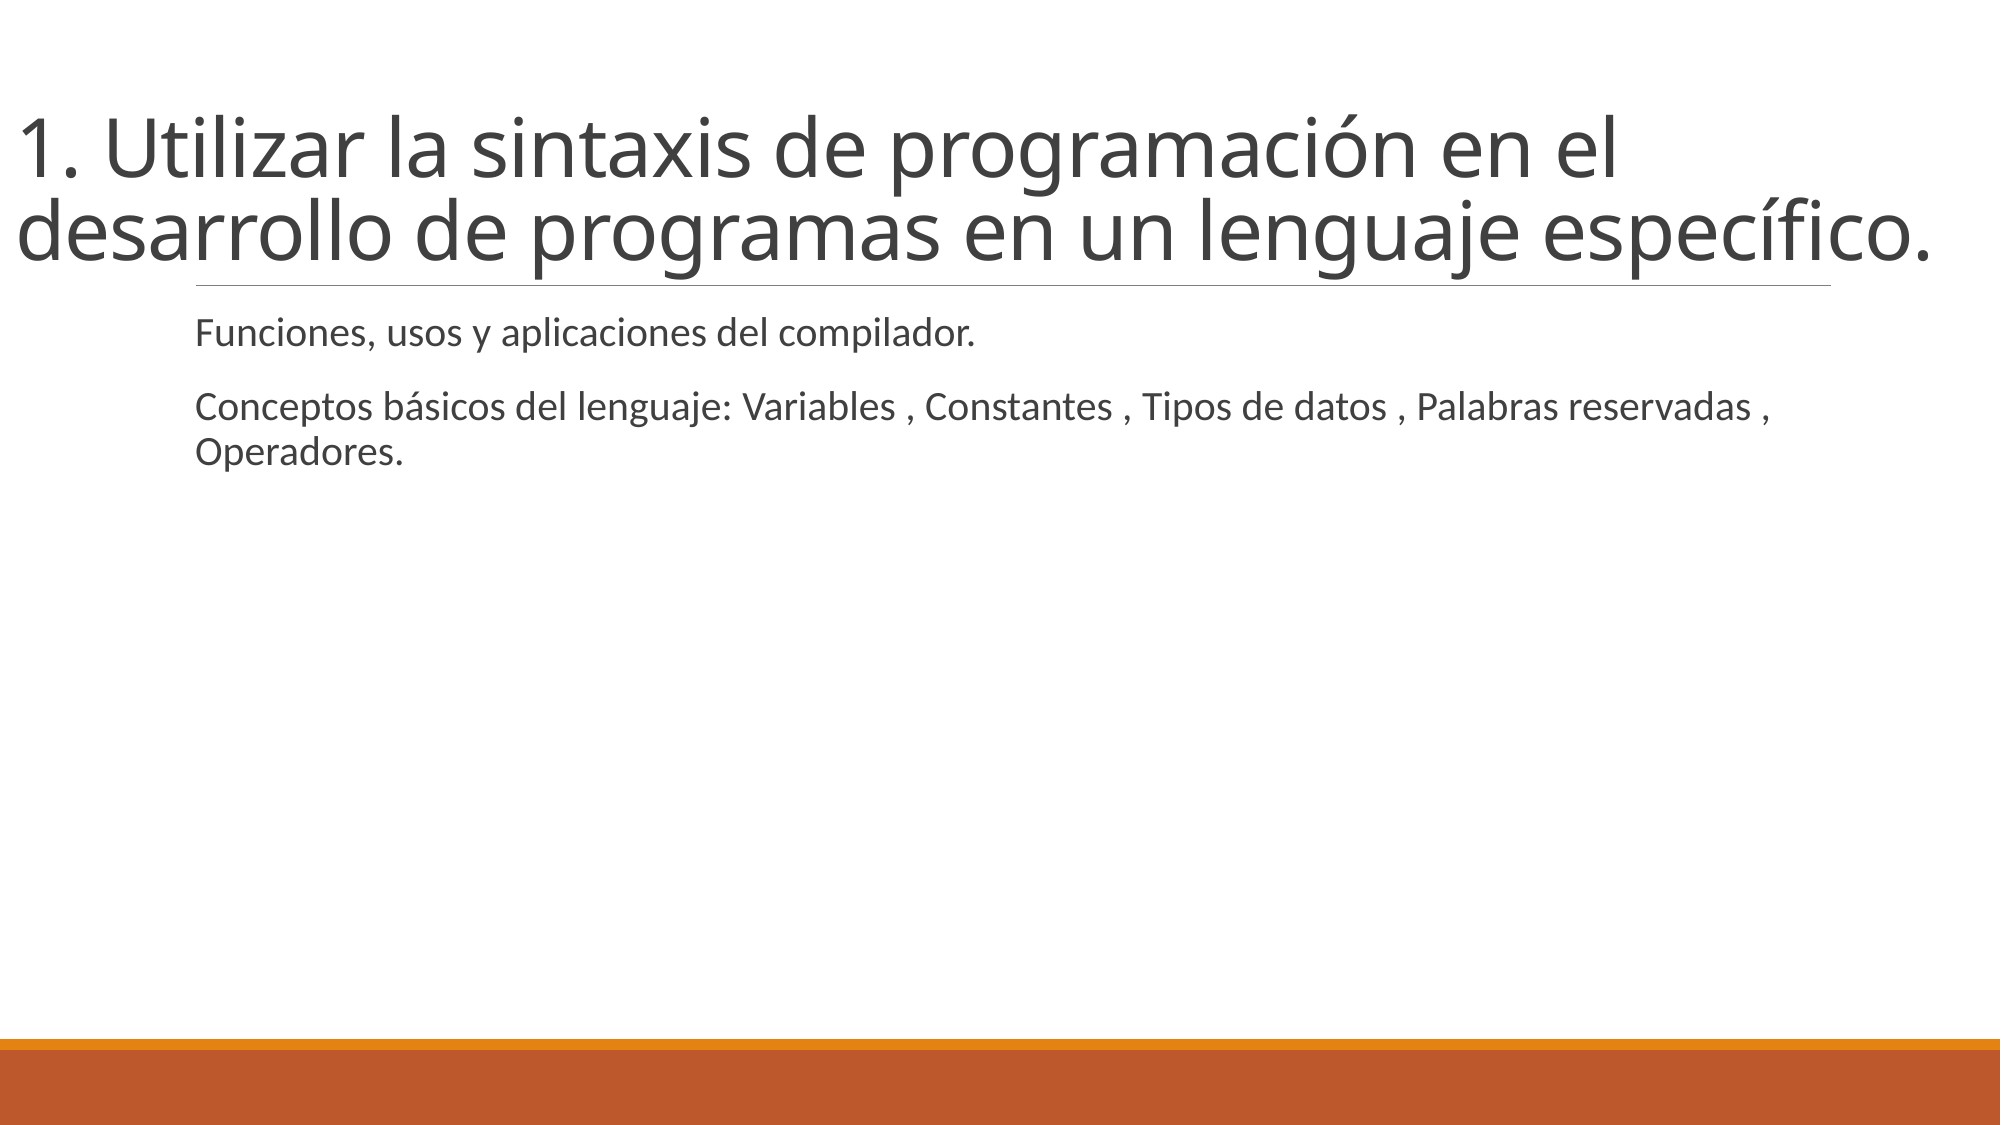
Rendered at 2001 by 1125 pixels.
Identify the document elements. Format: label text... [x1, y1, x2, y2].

title 1. Utilizar la sintaxis de programación en el desarrollo de programas en un lenguaje específico. [0, 47, 1977, 285]
list Funciones, usos y aplicaciones del compilador. Conceptos básicos del lenguaje: Variables , Constantes , Tipos de datos , Palabras reservadas , Operadores. [180, 302, 1830, 963]
